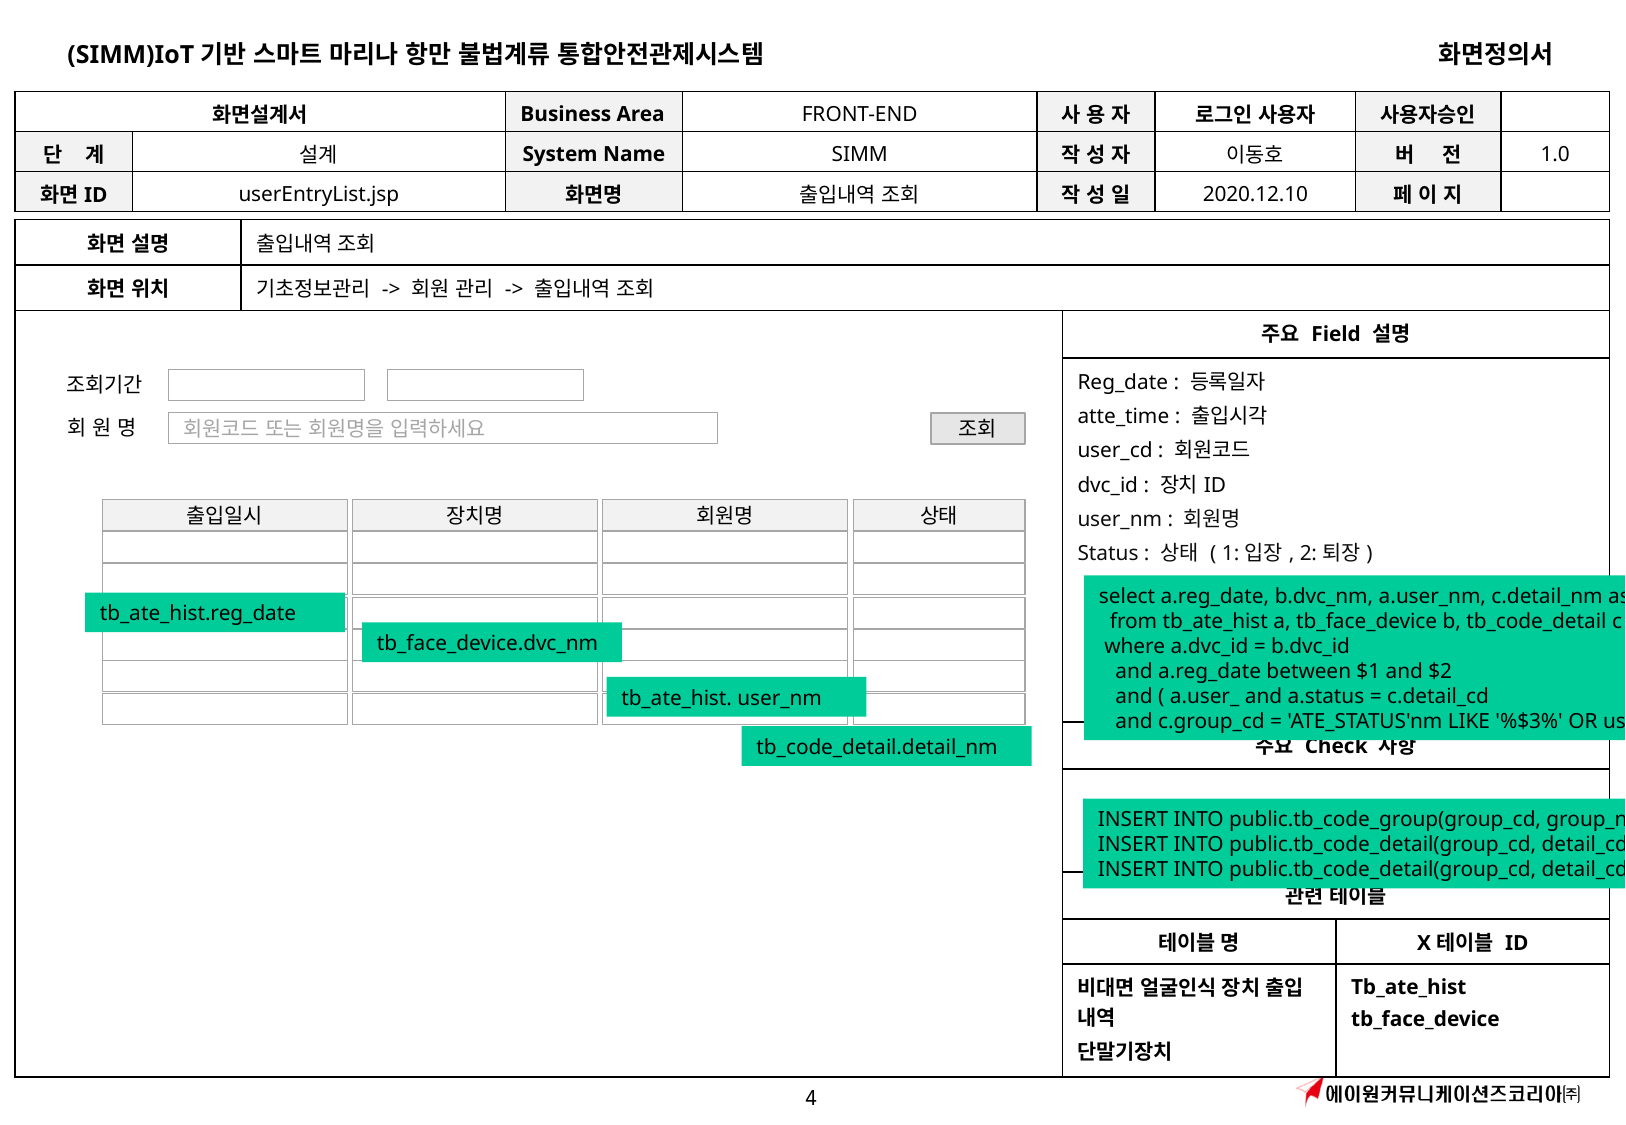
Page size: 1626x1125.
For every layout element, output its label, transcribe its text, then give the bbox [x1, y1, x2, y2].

table_header FRONT-END [683, 92, 1036, 131]
text_box [385, 368, 585, 403]
table_cell 관련 테이블 [1063, 873, 1609, 918]
table_cell 화면ID [16, 172, 132, 211]
text_box 회원코드 또는 회원명을 입력하세요 [166, 411, 720, 446]
table_cell Reg_date : 등록일자 atte_time : 출입시각 user_cd : 회원코드 dvc_id : 장치ID user_nm : 회원명 Status : 상태 ( 1:입장, 2:퇴장) [1063, 359, 1609, 721]
table_header Business Area [506, 92, 682, 131]
table_cell 작 성 일 [1038, 172, 1154, 211]
table_cell 페 이 지 [1356, 172, 1500, 211]
table_header 화면설계서 [16, 92, 505, 131]
text_box [166, 368, 367, 403]
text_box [102, 499, 1026, 725]
text_box 조회기간 [52, 364, 158, 405]
table_cell 주요 Check 사항 [1063, 723, 1609, 768]
table_cell 화면 위치 [16, 266, 240, 310]
table_cell 설계 [133, 132, 505, 171]
table_header 출입내역 조회 [242, 220, 1609, 264]
picture [1287, 1078, 1594, 1115]
table_cell userEntryList.jsp [133, 172, 505, 211]
table_cell 출입내역 조회 [683, 172, 1036, 211]
table_cell Tb_ate_hist tb_face_device [1337, 965, 1609, 1076]
table_cell 테이블 명 [1063, 920, 1335, 963]
text_box 회 원 명 [53, 407, 152, 448]
table_header 사용자승인 [1356, 92, 1500, 131]
table_cell 단 계 [16, 132, 132, 171]
text_box tb_ate_hist.reg_date [85, 592, 96, 633]
table_cell 비대면 얼굴인식 장치 출입 내역 단말기장치 [1063, 965, 1335, 1076]
text_box INSERT INTO public.tb_code_group(group_cd, group_nm, use_yn) VALUES ('ATE_STATUS', '출입상태', 'Y'); INSERT INTO public.tb_code_detail(group_cd, detail_cd, detail_nm, use_yn) VALUES ('ATE_STATUS', '1', '입장', 'Y'); INSERT INTO public.tb_code_detail(group_cd, detail_cd, detail_nm, use_yn) VALUES ('ATE_STATUS', '2', '퇴장', 'Y'); [1083, 798, 1625, 889]
table_cell 주요 Field 설명 [1063, 311, 1609, 357]
table_cell 화면명 [506, 172, 682, 211]
table_cell 기초정보관리 -> 회원 관리 -> 출입내역 조회 [242, 266, 1609, 310]
table_header [1502, 92, 1609, 131]
text_box select a.reg_date, b.dvc_nm, a.user_nm, c.detail_nm as status from tb_ate_hist a, tb_face_device b, tb_code_detail c where a.dvc_id = b.dvc_id and a.reg_date between $1 and $2 and ( a.user_ and a.status = c.detail_cd and c.group_cd = 'ATE_STATUS'nm LIKE '%$3%' OR user_cd = '$3') [1084, 575, 1625, 741]
text_box tb_code_detail.detail_nm [741, 726, 1032, 766]
table_cell 2020.12.10 [1156, 172, 1355, 211]
table_cell X테이블 ID [1337, 920, 1609, 963]
table_cell System Name [506, 132, 682, 171]
table_cell SIMM [683, 132, 1036, 171]
table_header 사 용 자 [1038, 92, 1154, 131]
table_cell 1.0 [1502, 132, 1609, 171]
table_cell 이동호 [1156, 132, 1355, 171]
table_cell [1063, 770, 1609, 871]
table_cell [16, 311, 1062, 1076]
table_cell 작 성 자 [1038, 132, 1154, 171]
table_cell 버 전 [1356, 132, 1500, 171]
table_cell [1502, 172, 1609, 211]
table_header 화면 설명 [16, 220, 240, 264]
text_box 조회 [928, 411, 1027, 446]
table_header 로그인 사용자 [1156, 92, 1355, 131]
